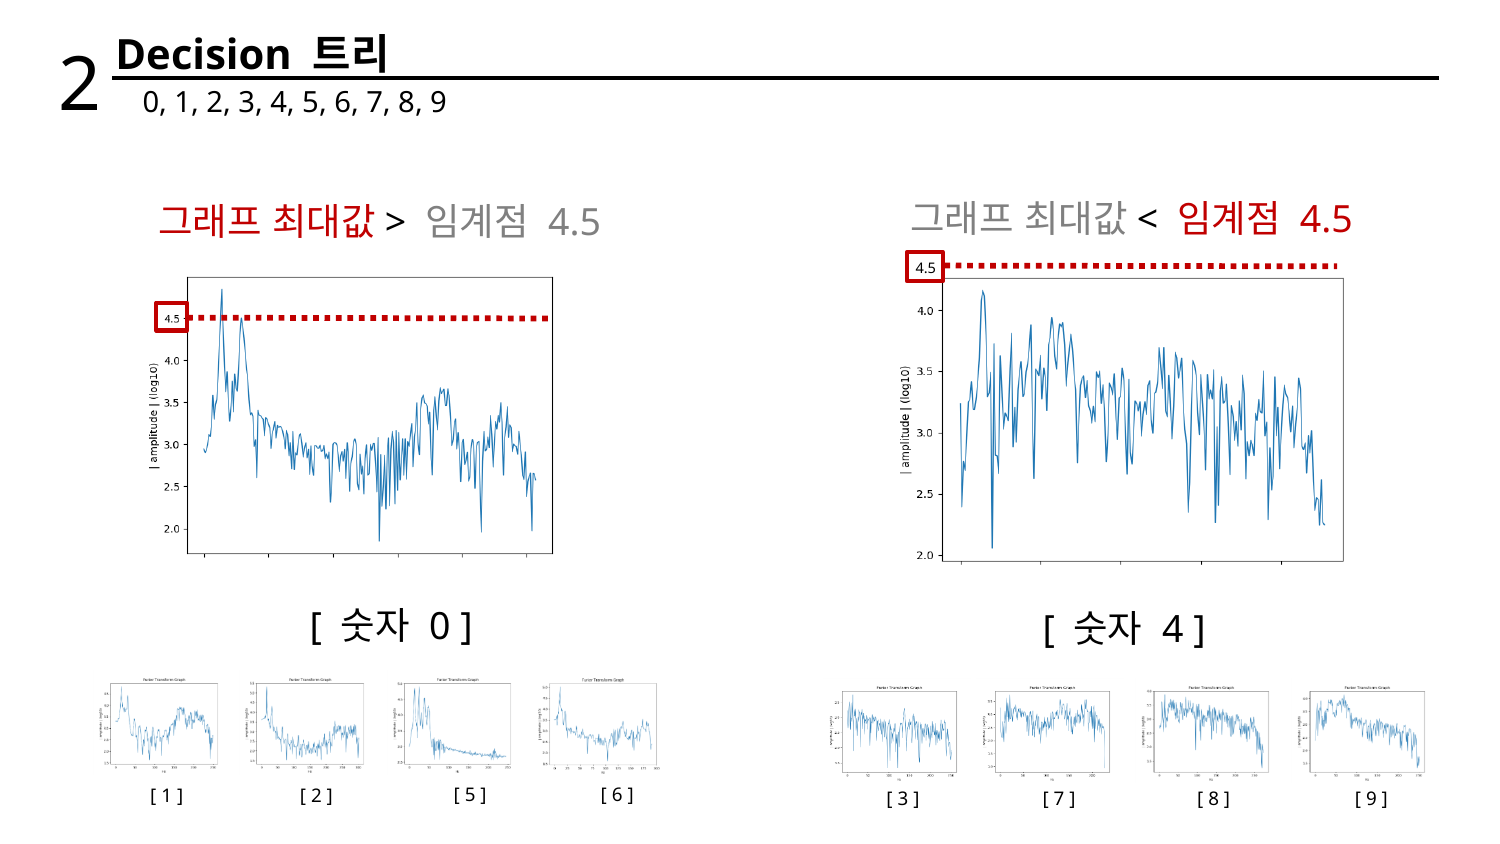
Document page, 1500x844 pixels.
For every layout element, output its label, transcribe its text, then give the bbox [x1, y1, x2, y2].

text_box 그래프 최대값> 임계점 4.5 [147, 192, 632, 249]
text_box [93, 274, 671, 815]
text_box Decision 트리 [100, 20, 405, 85]
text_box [823, 251, 1439, 818]
text_box 2 [43, 27, 116, 133]
text_box 0, 1, 2, 3, 4, 5, 6, 7, 8, 9 [127, 87, 463, 126]
text_box 그래프 최대값< 임계점 4.5 [899, 189, 1376, 247]
